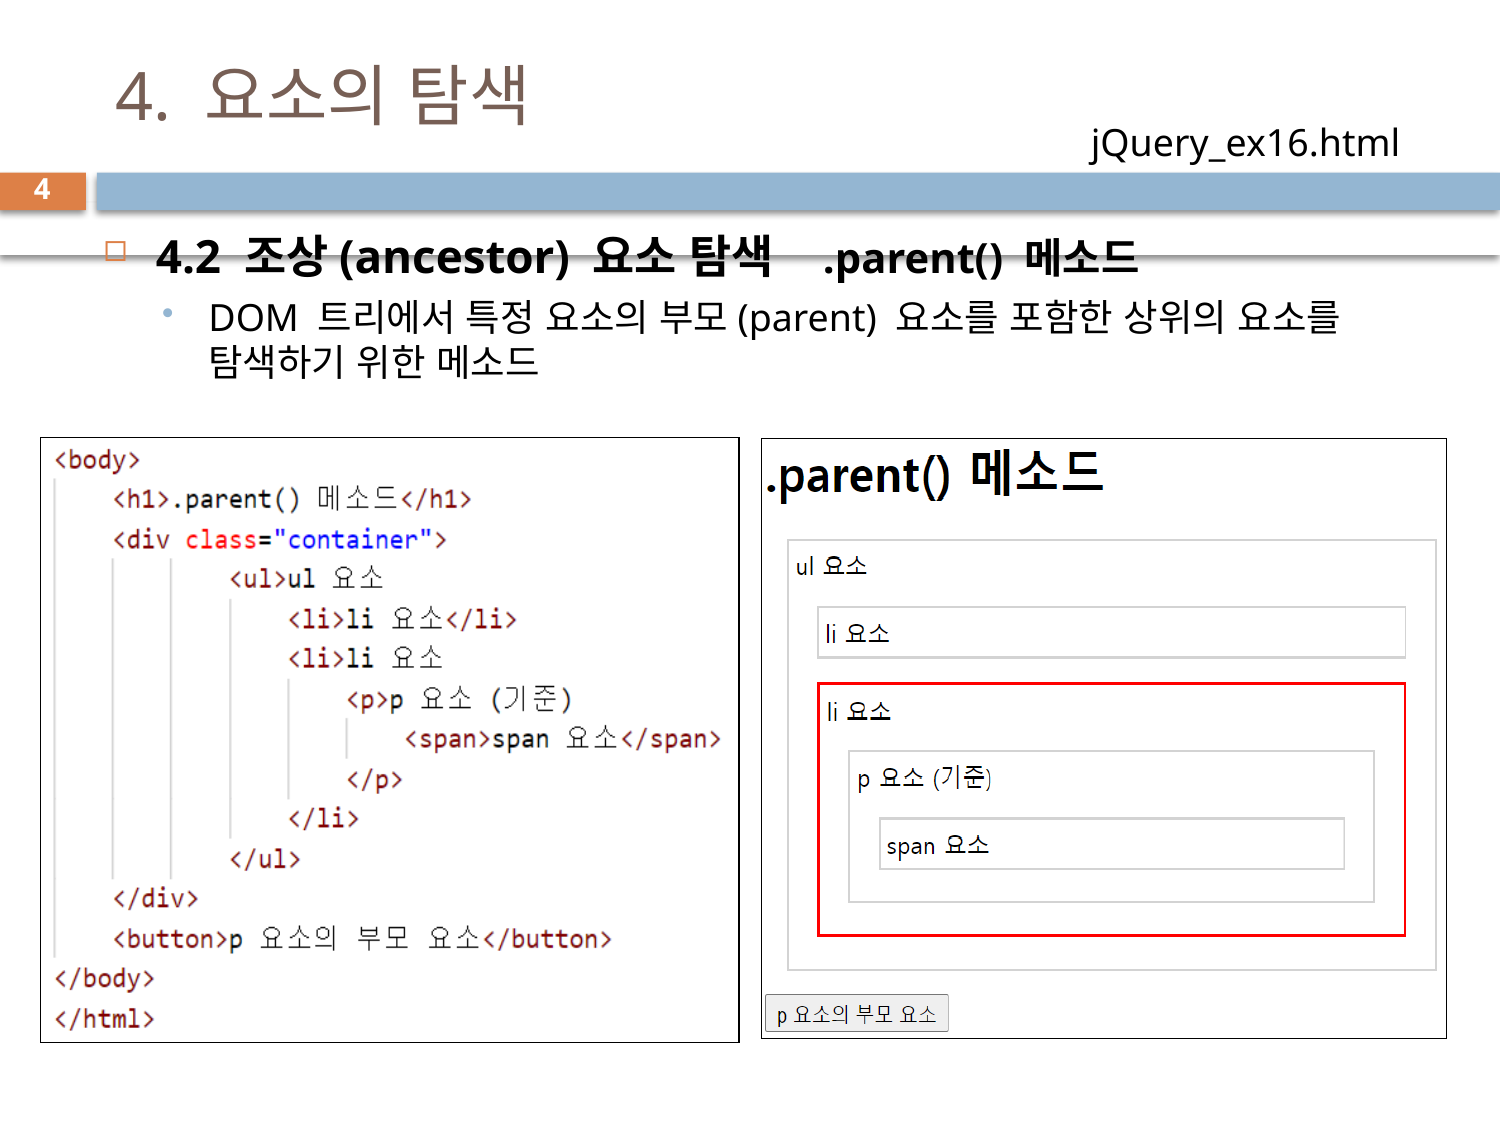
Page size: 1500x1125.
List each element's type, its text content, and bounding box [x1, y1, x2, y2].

picture [761, 438, 1448, 1039]
slide_number 4 [0, 170, 87, 211]
text_box jQuery_ex16.html [1076, 112, 1416, 172]
picture [40, 438, 739, 1043]
title 4. 요소의 탐색 [100, 37, 1438, 149]
list 4.2 조상(ancestor) 요소 탐색 .parent() 메소드 DOM 트리에서 특정 요소의 부모(parent) 요소를 포함한 상위의 요소를 탐색하기 위한 메소드 [88, 219, 1447, 1047]
